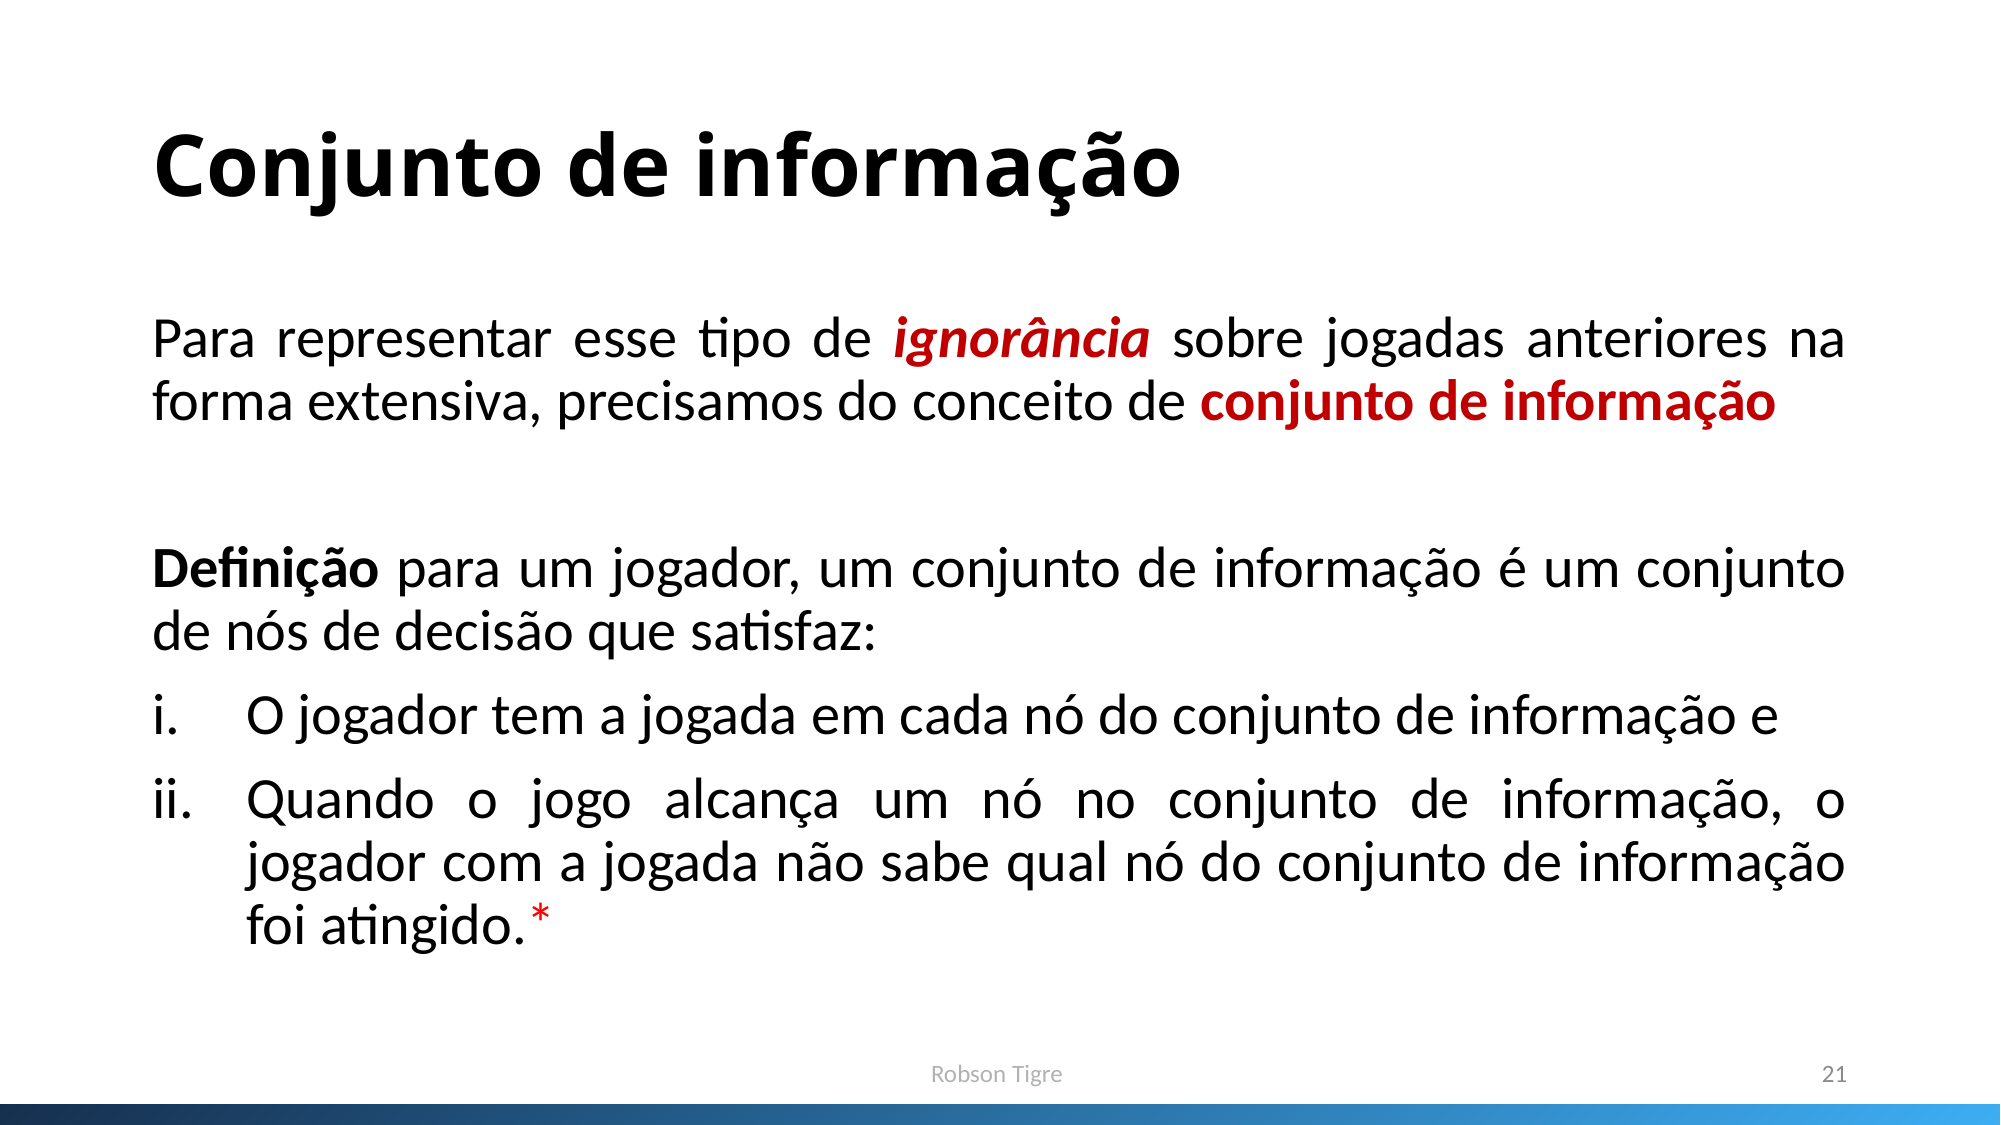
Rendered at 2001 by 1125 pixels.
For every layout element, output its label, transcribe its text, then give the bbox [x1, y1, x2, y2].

list Para representar esse tipo de ignorância sobre jogadas anteriores na forma extensiva, precisamos do conceito de conjunto de informação Definição para um jogador, um conjunto de informação é um conjunto de nós de decisão que satisfaz: O jogador tem a jogada em cada nó do conjunto de informação e Quando o jogo alcança um nó no conjunto de informação, o jogador com a jogada não sabe qual nó do conjunto de informação foi atingido.* [137, 299, 1863, 1014]
footer Robson Tigre [662, 1042, 1338, 1103]
slide_number 21 [1412, 1042, 1863, 1103]
title Conjunto de informação [137, 59, 1863, 278]
